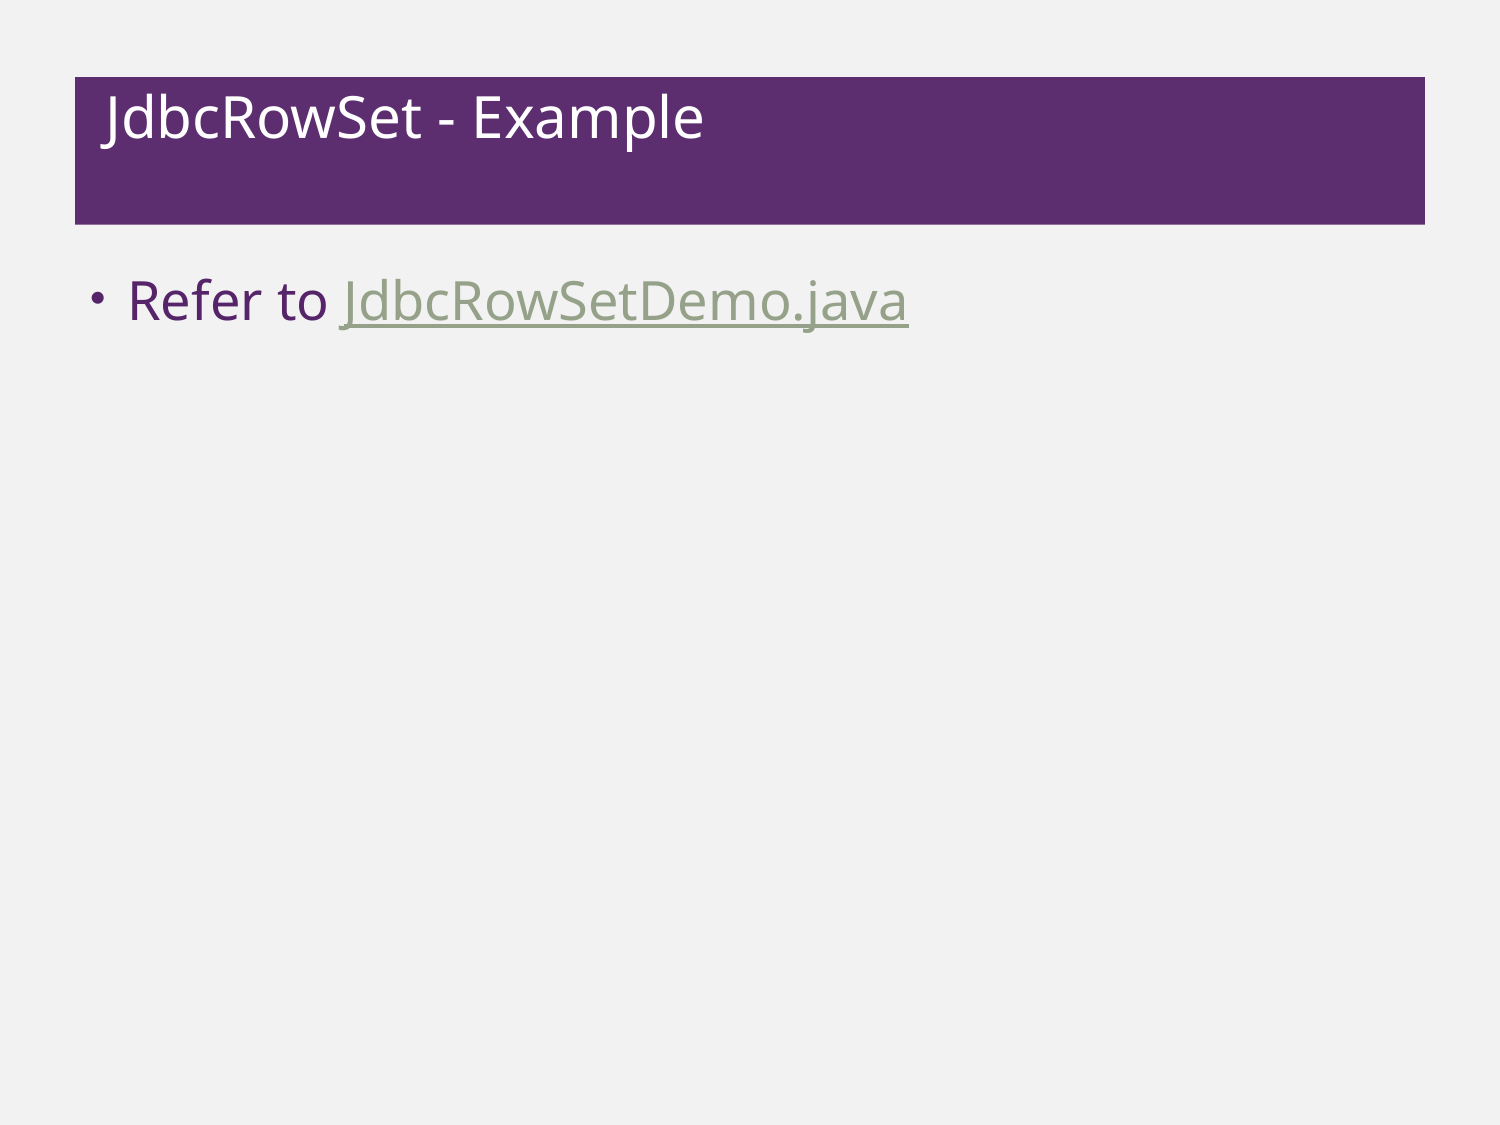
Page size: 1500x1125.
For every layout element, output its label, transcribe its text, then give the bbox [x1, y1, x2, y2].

title JdbcRowSet - Example [74, 76, 1426, 225]
list Refer to JdbcRowSetDemo.java [74, 258, 1426, 1087]
